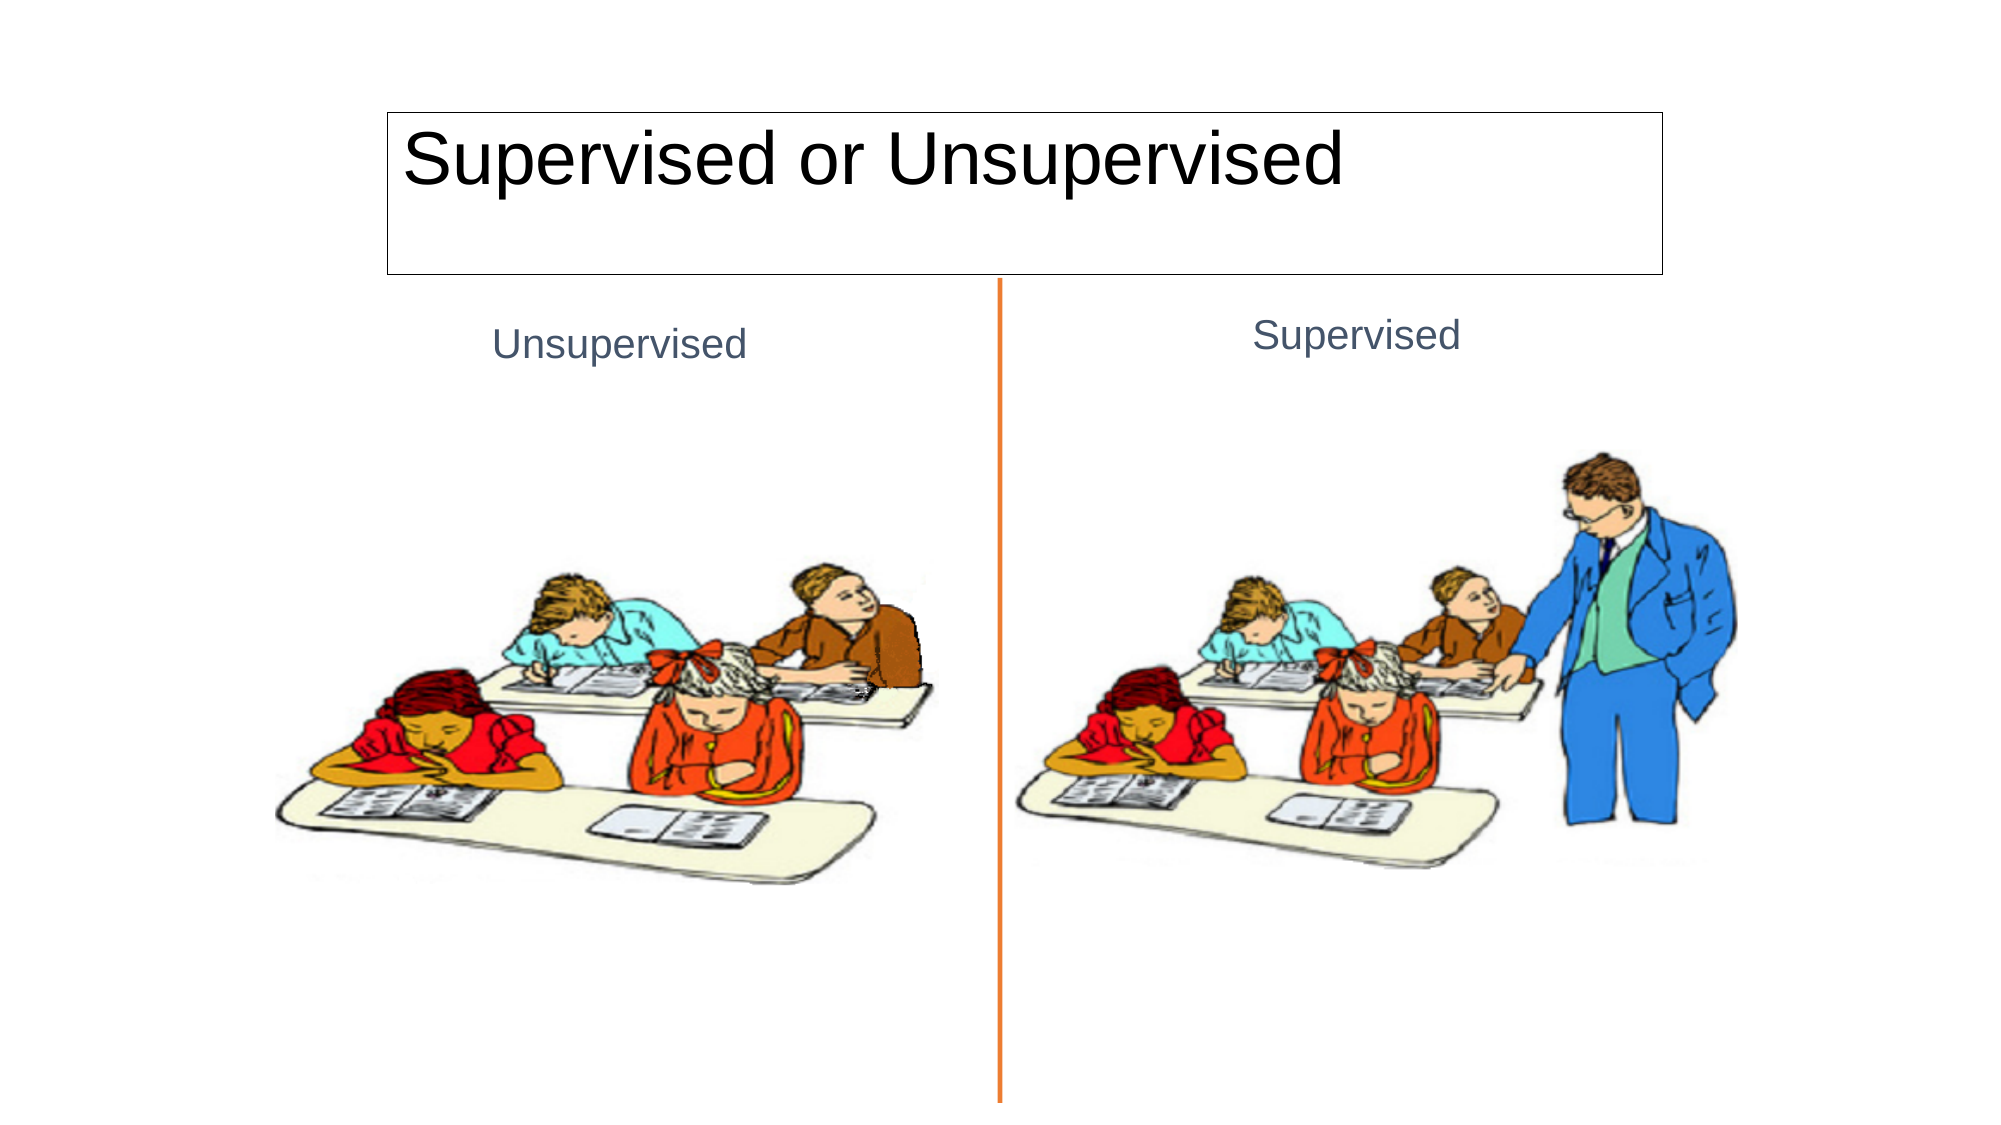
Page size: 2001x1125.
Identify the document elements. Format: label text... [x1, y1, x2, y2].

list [274, 449, 939, 897]
text_box Supervised [1237, 299, 1477, 365]
text_box Unsupervised [477, 309, 763, 375]
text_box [1012, 424, 1750, 892]
title Supervised or Unsupervised [387, 112, 1663, 275]
